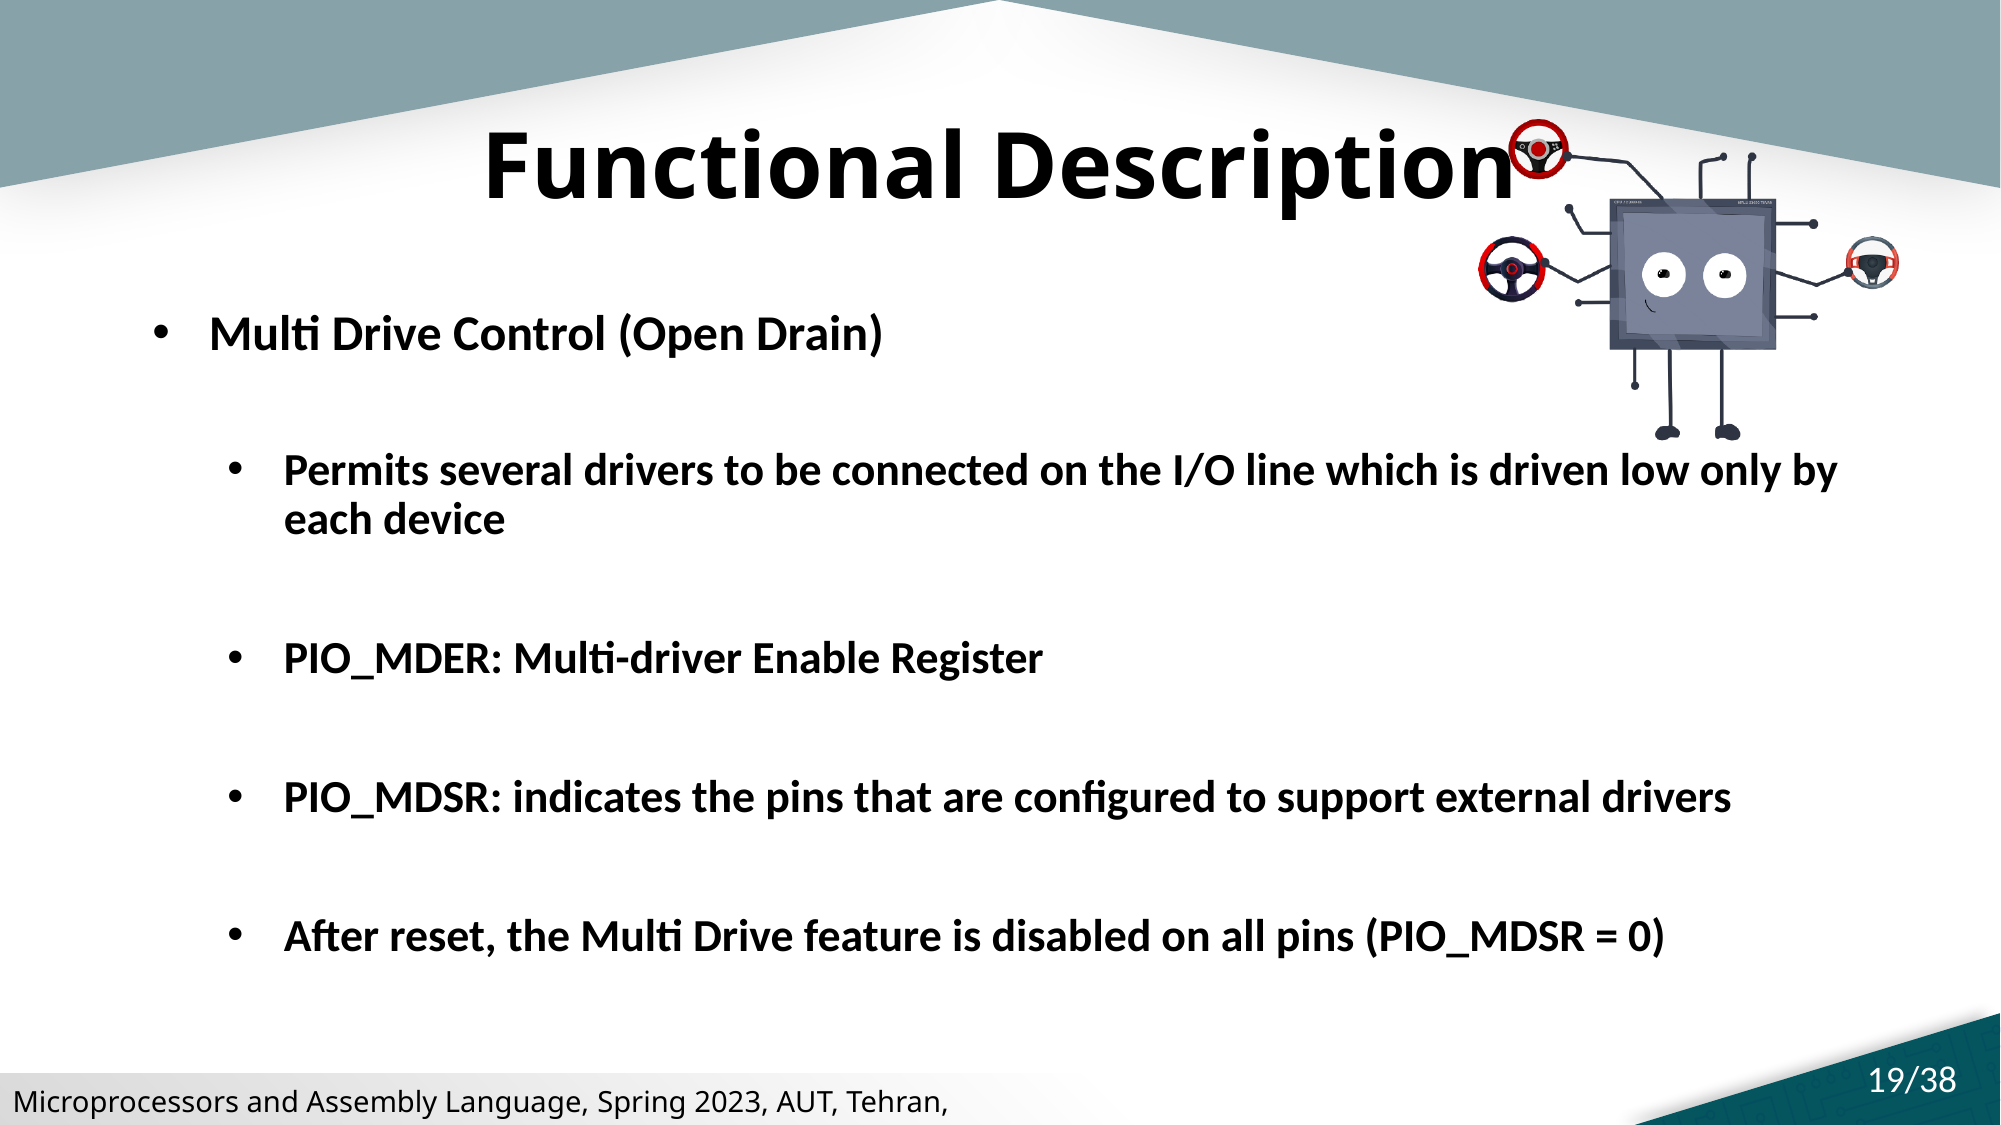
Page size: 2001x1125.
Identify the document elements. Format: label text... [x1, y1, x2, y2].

slide_number 19/38 [1522, 1047, 1973, 1108]
picture [1396, 59, 2000, 487]
list Multi Drive Control (Open Drain) Permits several drivers to be connected on the I/O line which is driven low only by each device PIO_MDER: Multi-driver Enable Register PIO_MDSR: indicates the pins that are configured to support external drivers After reset, the Multi Drive feature is disabled on all pins (PIO_MDSR = 0) [137, 299, 1863, 1125]
title Functional Description [137, 59, 1396, 278]
